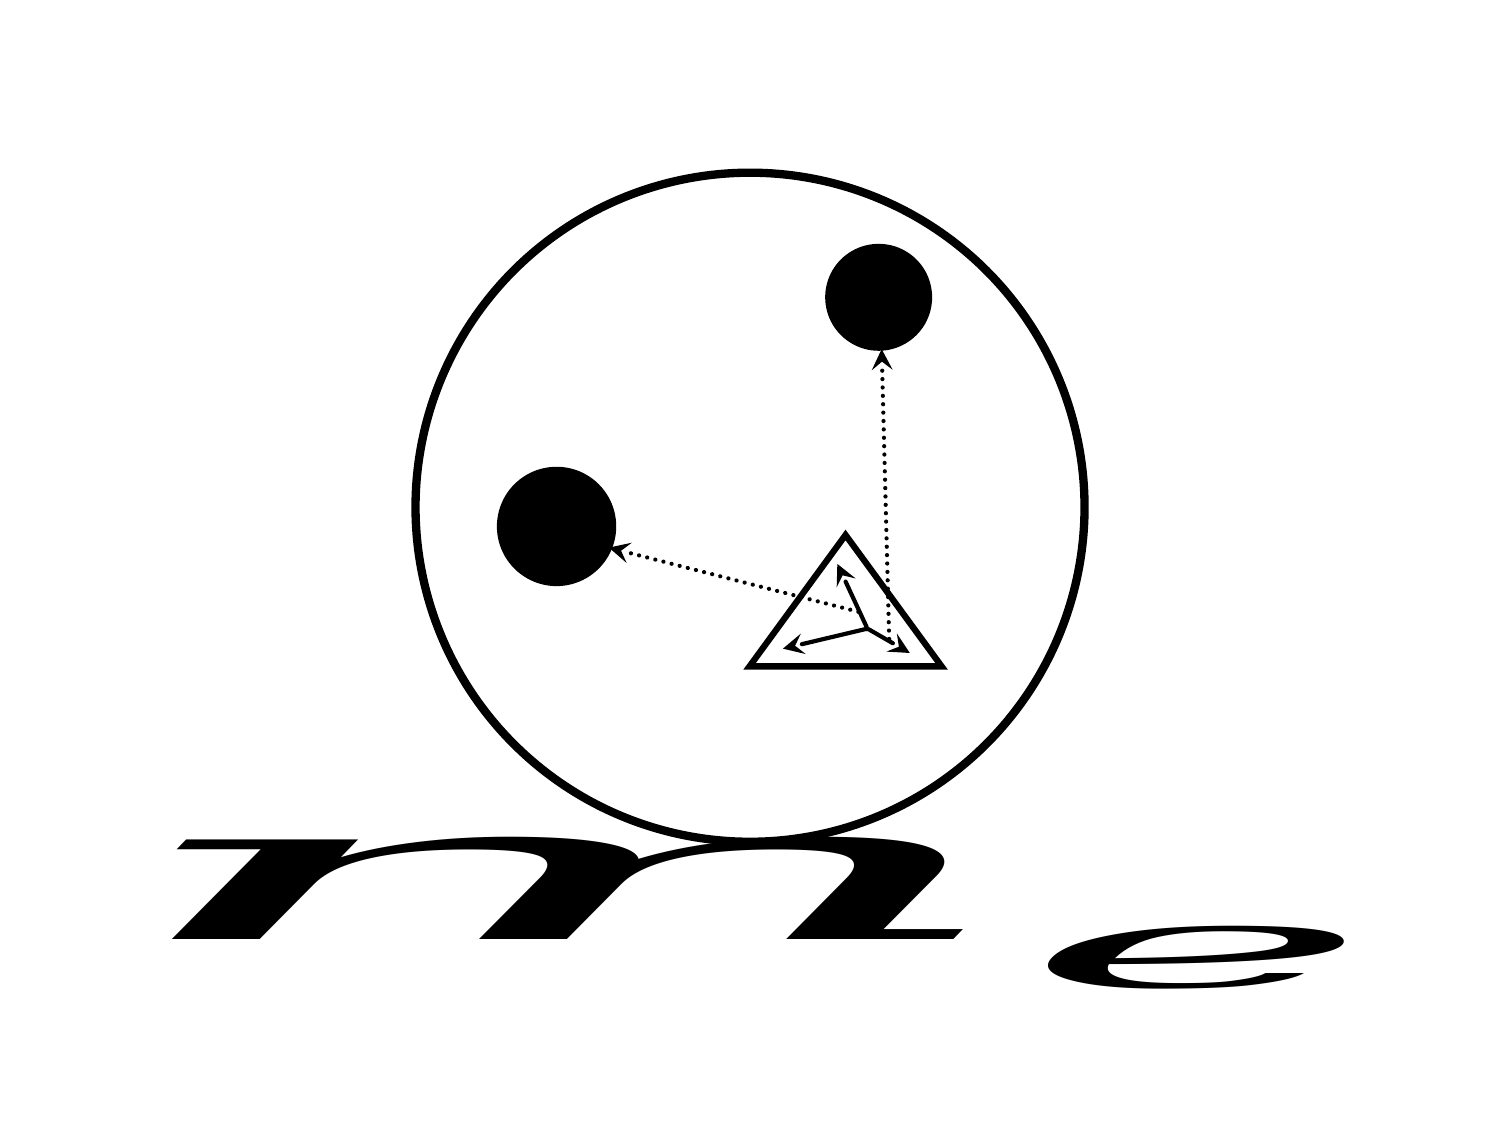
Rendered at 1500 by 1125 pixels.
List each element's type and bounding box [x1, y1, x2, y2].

text_box [824, 242, 934, 352]
text_box [414, 171, 1086, 843]
text_box [749, 534, 942, 667]
text_box [881, 349, 890, 639]
text_box [495, 465, 618, 588]
text_box [608, 547, 859, 612]
